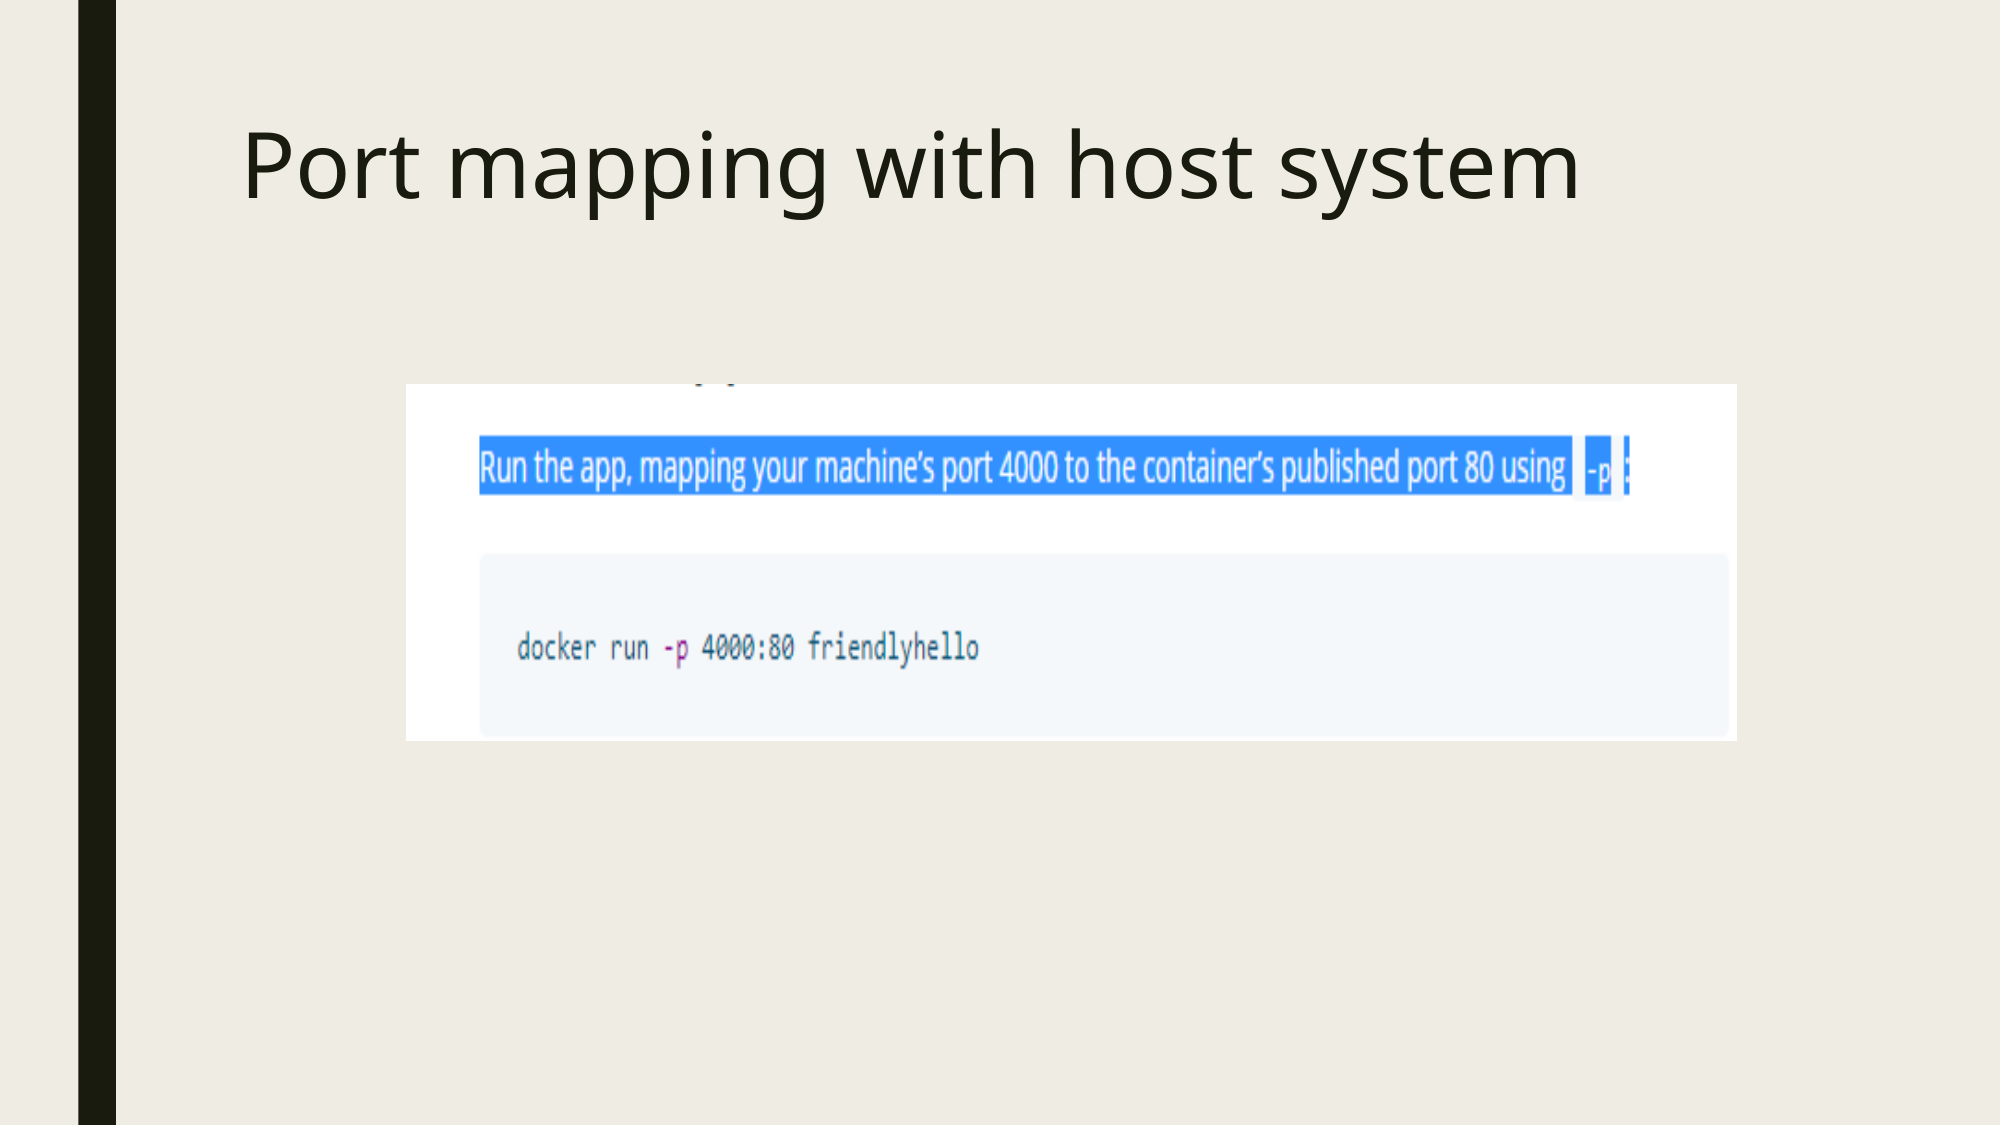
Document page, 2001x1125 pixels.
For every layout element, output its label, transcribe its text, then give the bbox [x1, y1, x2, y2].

title Port mapping with host system [225, 112, 1800, 357]
picture [406, 384, 1737, 741]
